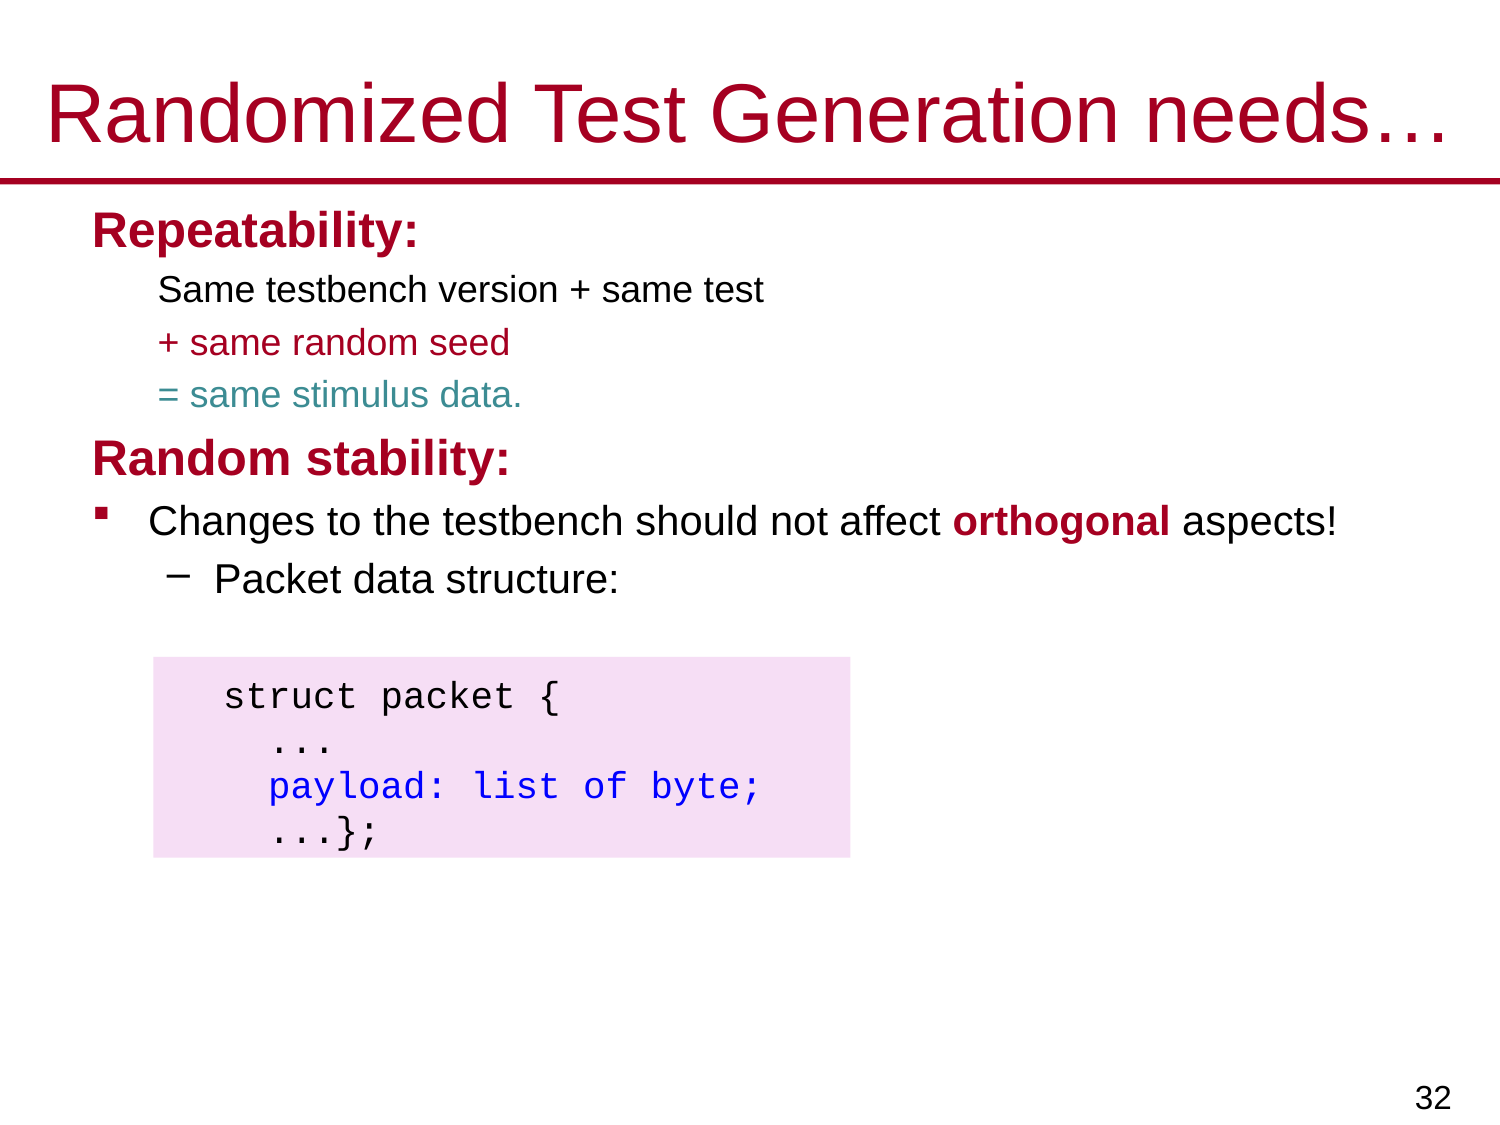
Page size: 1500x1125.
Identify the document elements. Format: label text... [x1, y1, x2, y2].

title Randomized Test Generation needs… [0, 44, 1500, 175]
list Repeatability: Same testbench version + same test + same random seed = same stimulus data. Random stability: Changes to the testbench should not affect orthogonal aspects! Packet data structure: struct packet { ... payload: list of byte; ...}; [76, 190, 1428, 1125]
